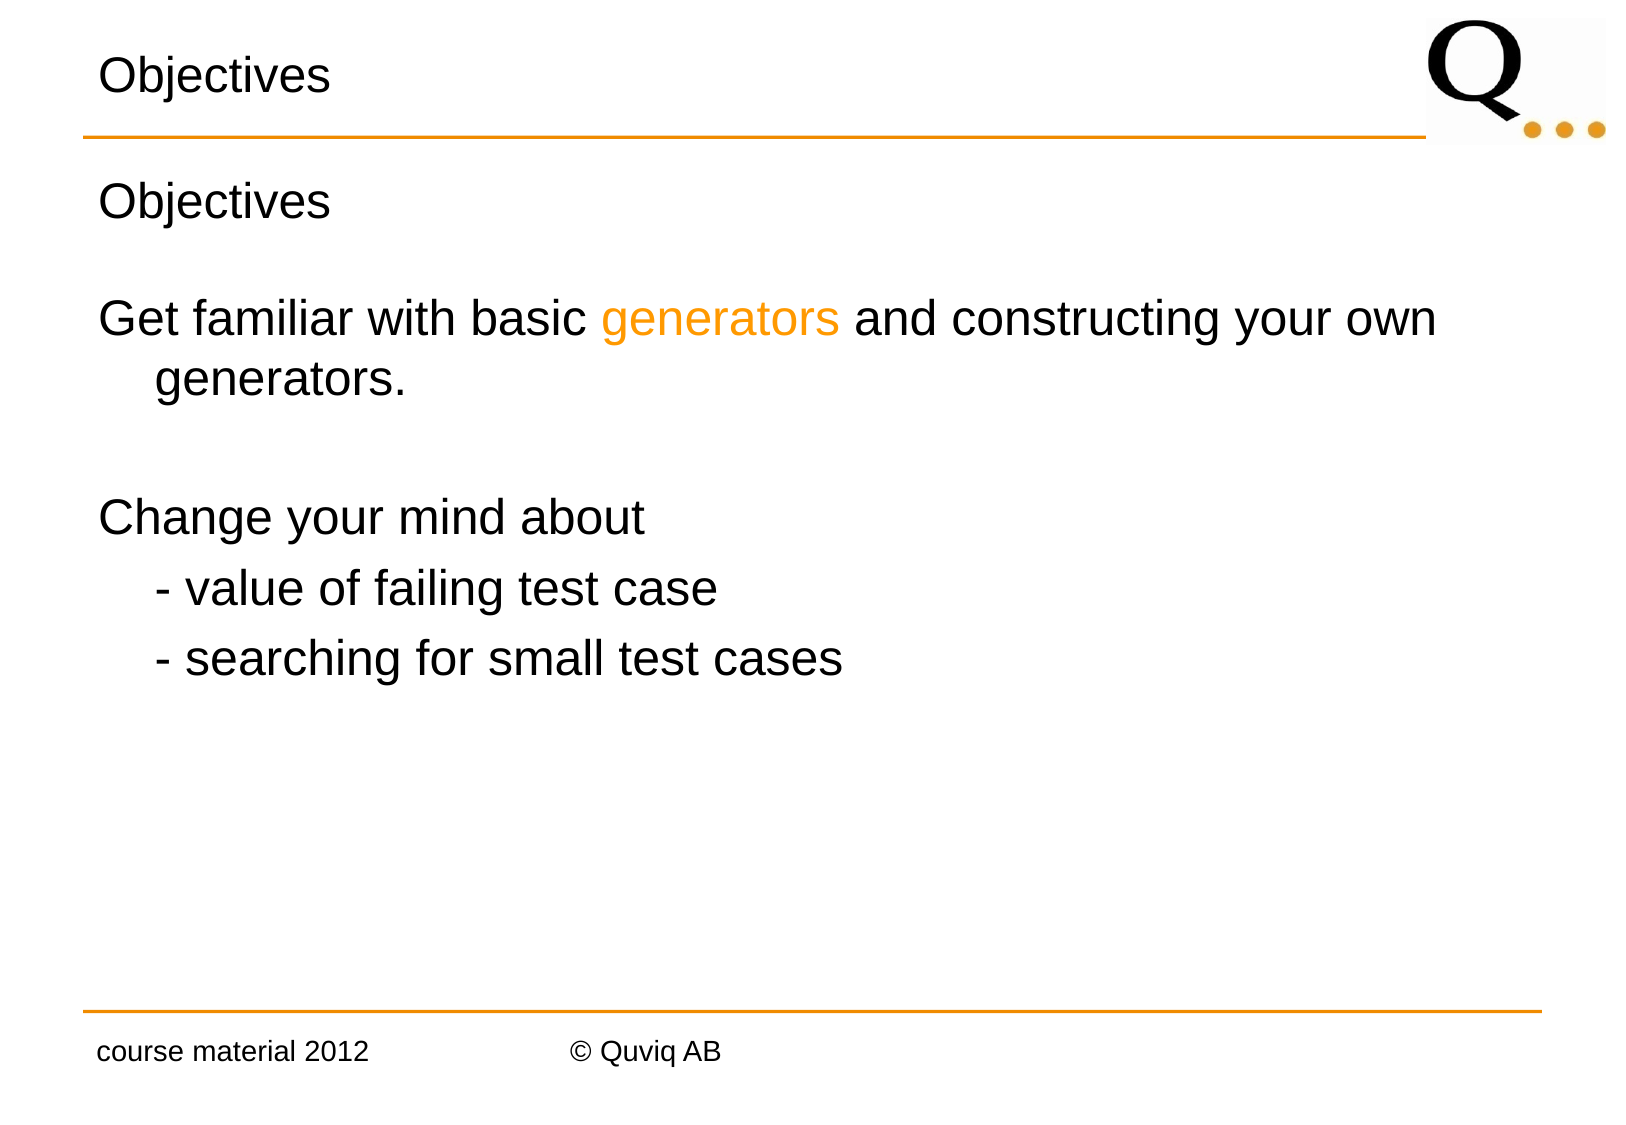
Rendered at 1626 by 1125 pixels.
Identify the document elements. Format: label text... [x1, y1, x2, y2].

list Objectives Get familiar with basic generators and constructing your own generators. Change your mind about - value of failing test case - searching for small test cases [82, 160, 1546, 965]
picture [1426, 18, 1606, 145]
title Objectives [82, 30, 1184, 114]
slide_number course material 2012 [80, 1024, 461, 1103]
footer © Quviq AB [554, 1024, 837, 1103]
